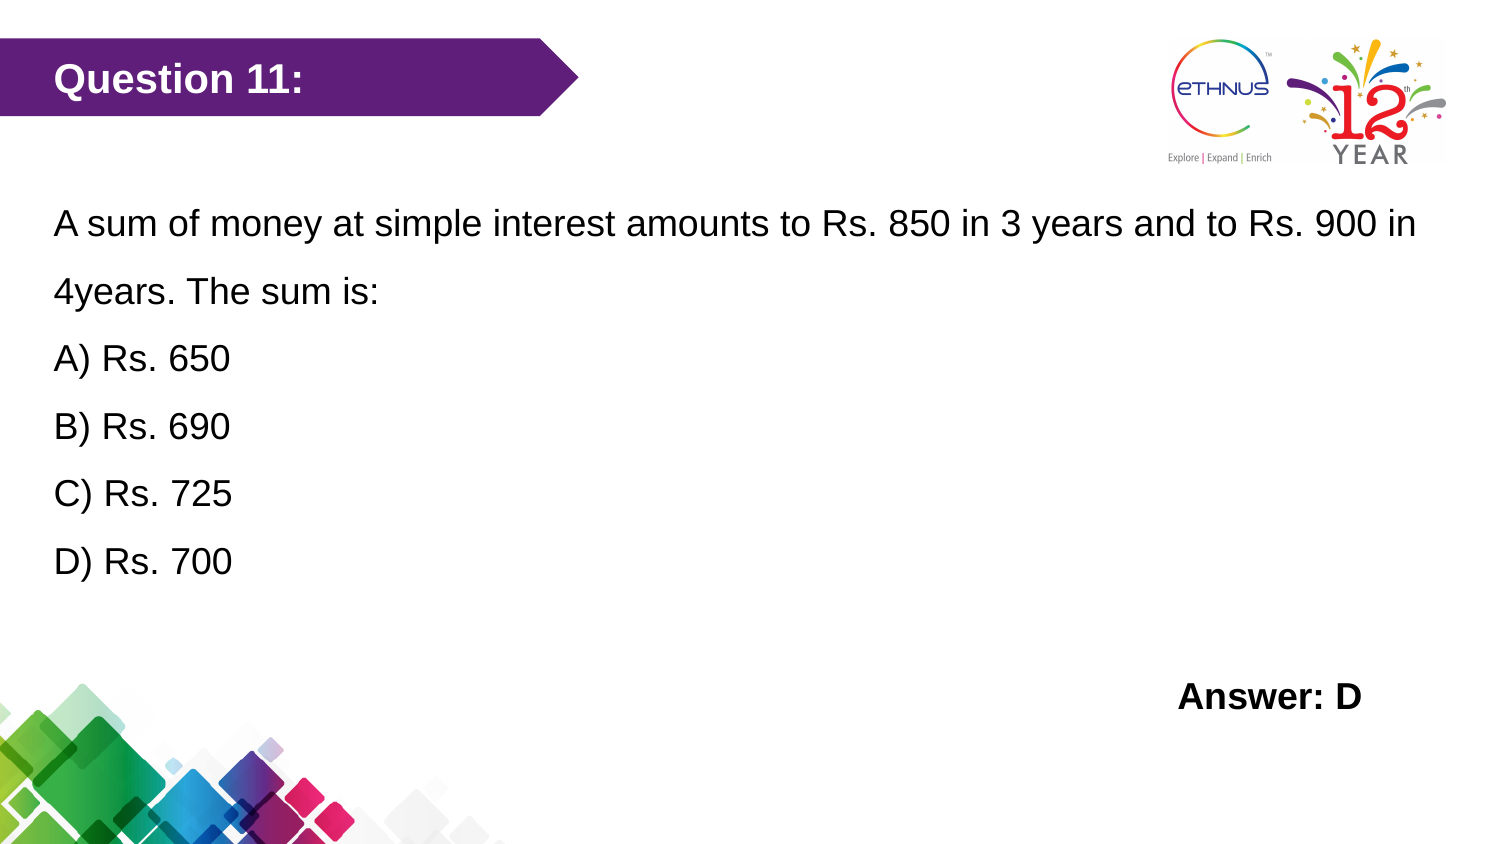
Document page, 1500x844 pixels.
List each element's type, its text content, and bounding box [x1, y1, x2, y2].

text_box A sum of money at simple interest amounts to Rs. 850 in 3 years and to Rs. 900 in 4years. The sum is: A) Rs. 650 B) Rs. 690 C) Rs. 725 D) Rs. 700 Answer: D [53, 176, 1447, 699]
text_box Question 11: [53, 38, 518, 117]
text_box [0, 38, 53, 117]
picture [1167, 38, 1447, 165]
text_box [518, 38, 579, 117]
picture [0, 668, 732, 844]
